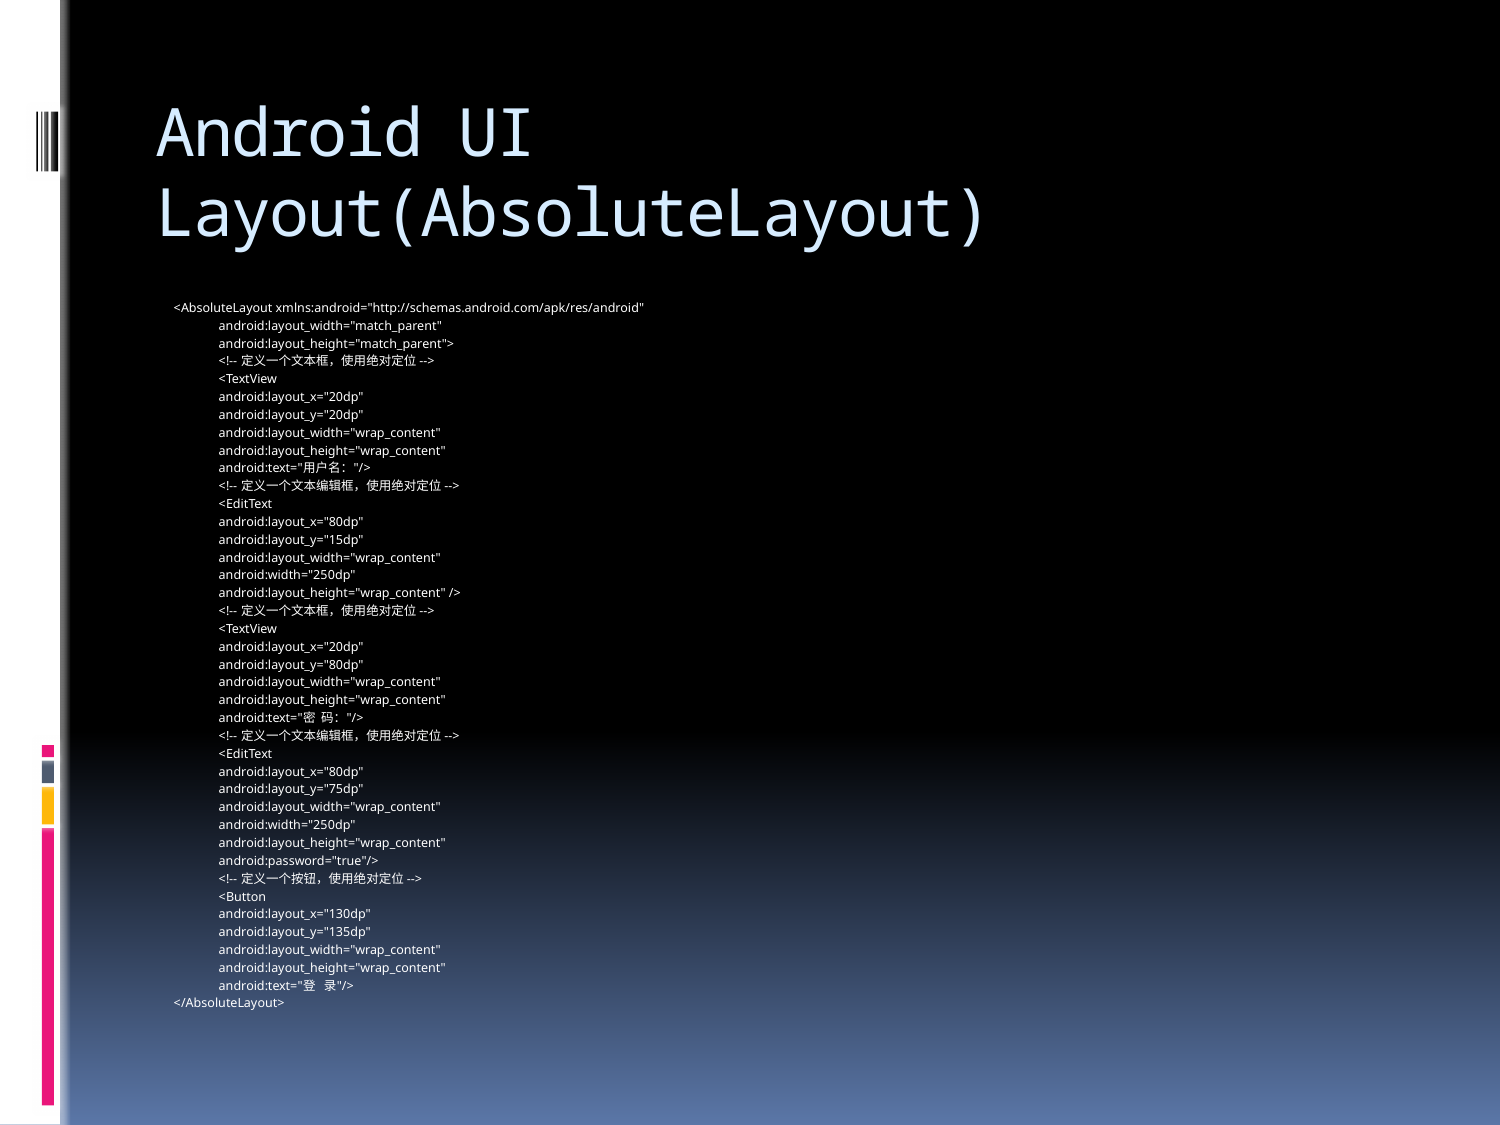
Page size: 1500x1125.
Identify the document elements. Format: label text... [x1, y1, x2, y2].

title Android UI Layout(AbsoluteLayout) [140, 82, 1416, 232]
list <AbsoluteLayout xmlns:android="http://schemas.android.com/apk/res/android" android:layout_width="match_parent" android:layout_height="match_parent"> <!-- 定义一个文本框，使用绝对定位 --> <TextView android:layout_x="20dp" android:layout_y="20dp" android:layout_width="wrap_content" android:layout_height="wrap_content" android:text="用户名："/> <!-- 定义一个文本编辑框，使用绝对定位 --> <EditText android:layout_x="80dp" android:layout_y="15dp" android:layout_width="wrap_content" android:width="250dp" android:layout_height="wrap_content" /> <!-- 定义一个文本框，使用绝对定位 --> <TextView android:layout_x="20dp" android:layout_y="80dp" android:layout_width="wrap_content" android:layout_height="wrap_content" android:text="密 码："/> <!-- 定义一个文本编辑框，使用绝对定位 --> <EditText android:layout_x="80dp" android:layout_y="75dp" android:layout_width="wrap_content" android:width="250dp" android:layout_height="wrap_content" android:password="true"/> <!-- 定义一个按钮，使用绝对定位 --> <Button android:layout_x="130dp" android:layout_y="135dp" android:layout_width="wrap_content" android:layout_height="wrap_content" android:text="登 录"/> </AbsoluteLayout> [150, 292, 1425, 1043]
